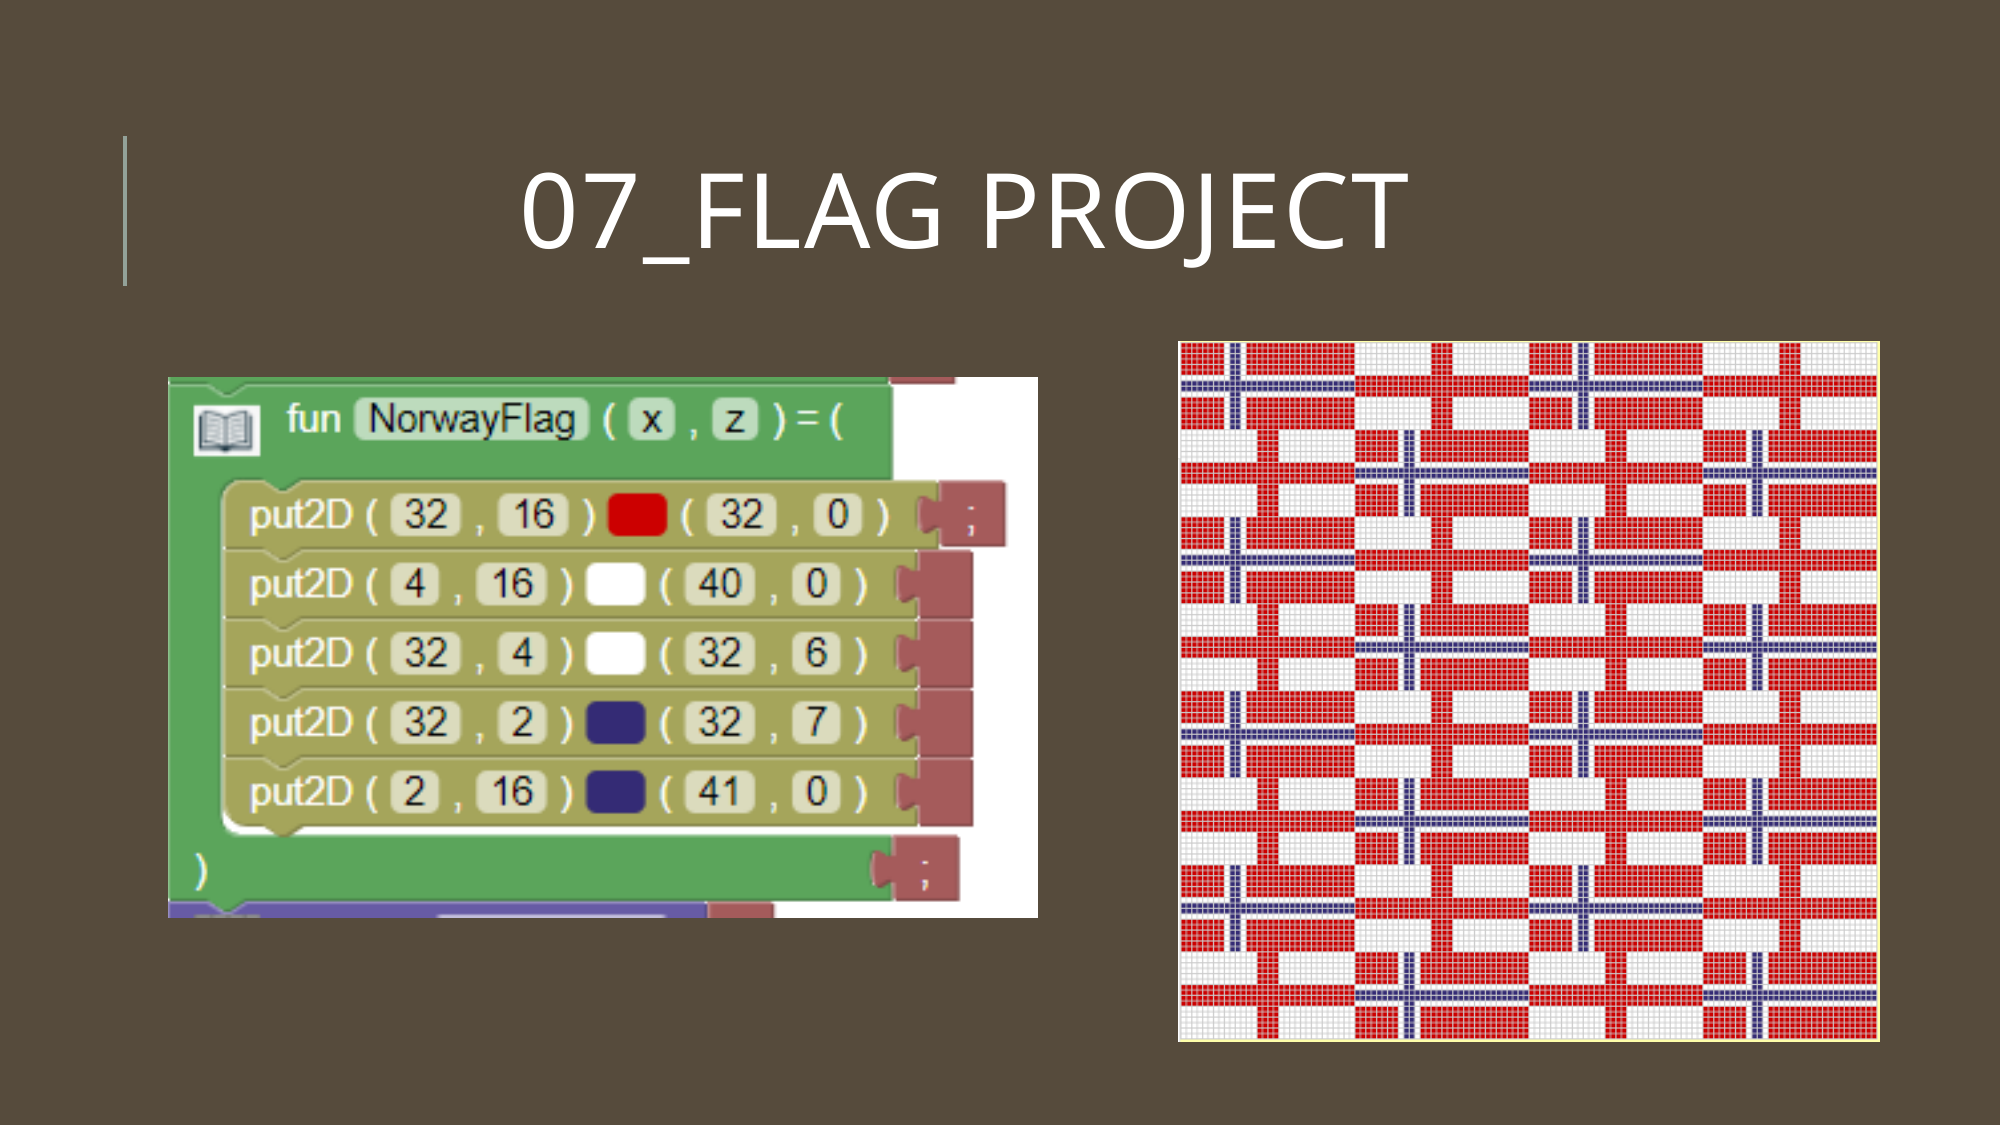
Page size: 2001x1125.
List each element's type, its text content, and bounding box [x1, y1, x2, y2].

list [167, 377, 1038, 918]
title 07_Flag project [168, 96, 1763, 342]
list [1177, 341, 1880, 1042]
